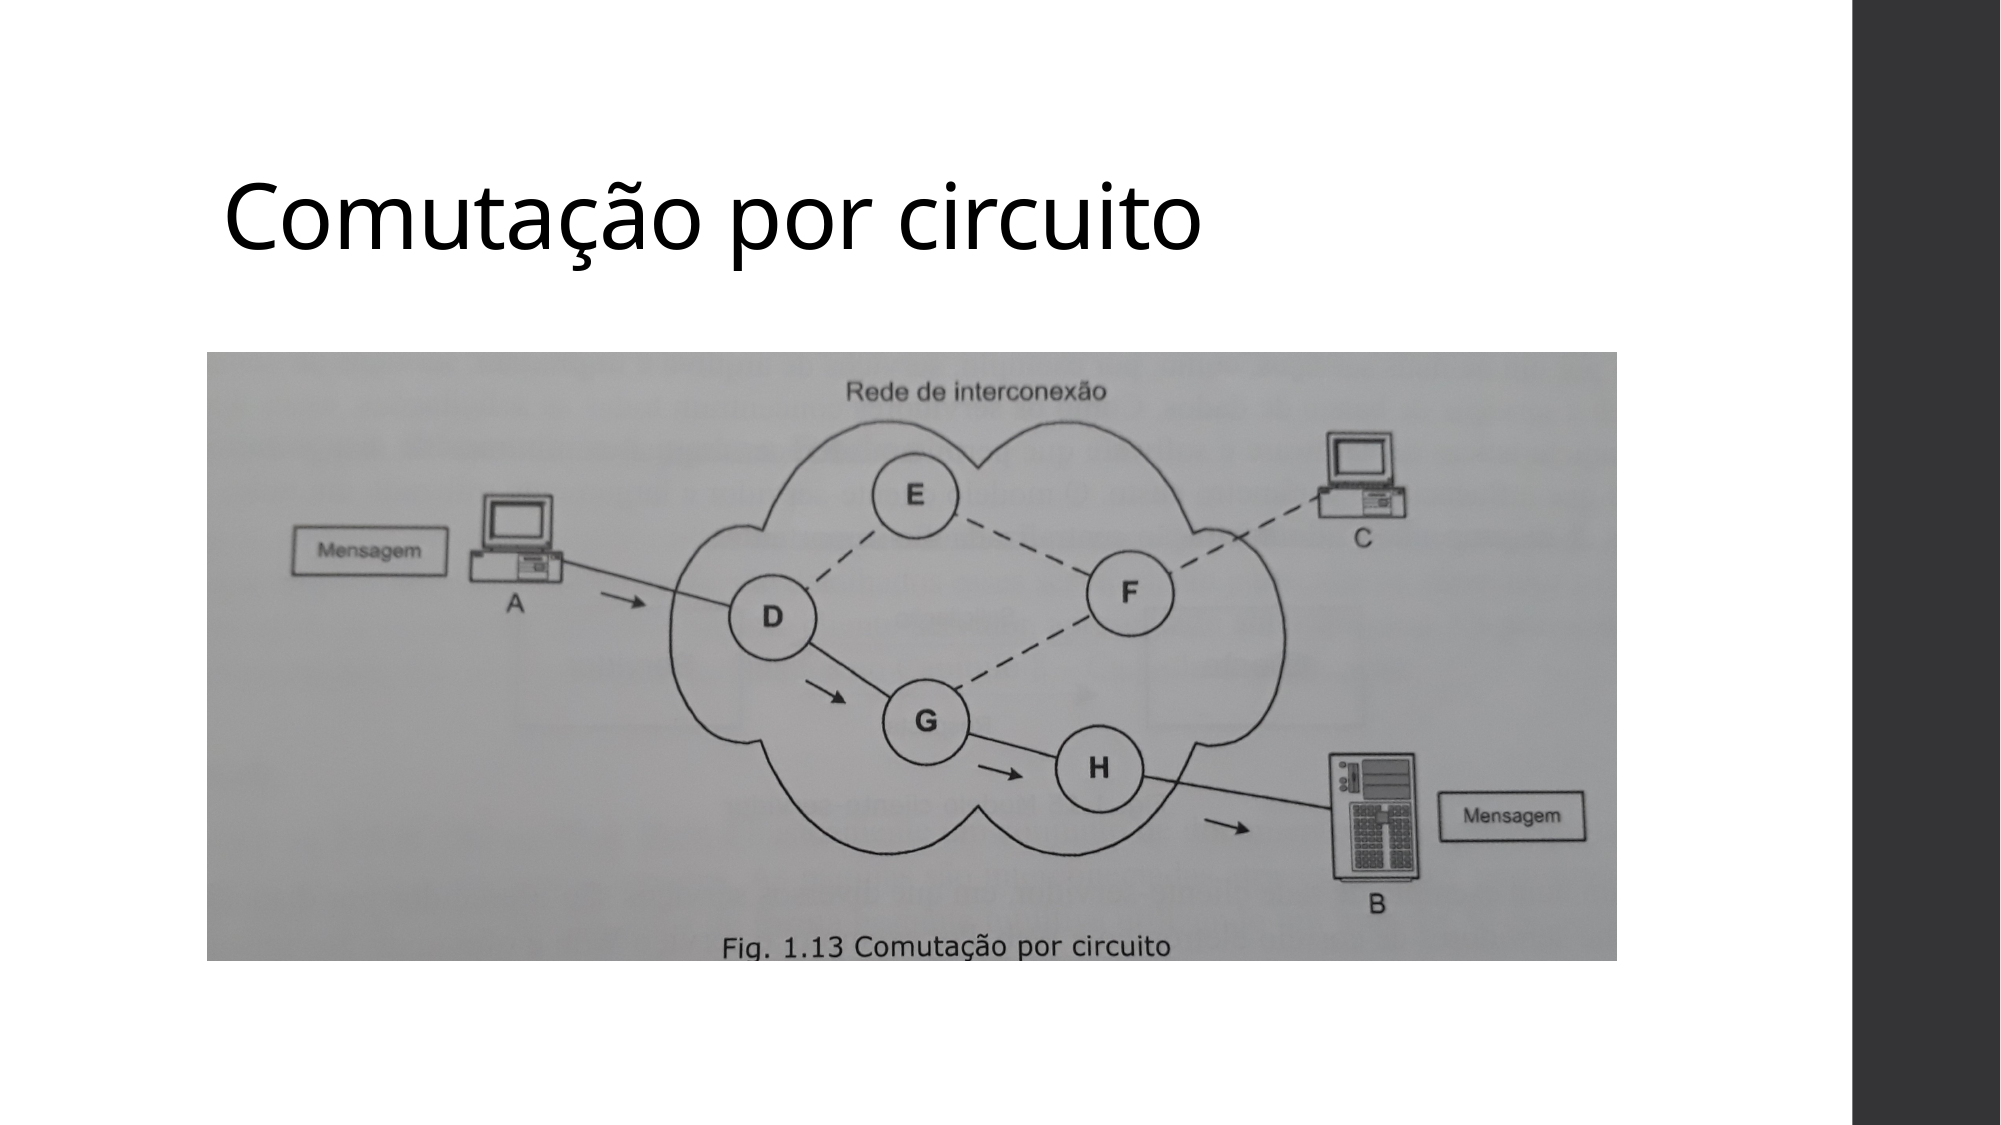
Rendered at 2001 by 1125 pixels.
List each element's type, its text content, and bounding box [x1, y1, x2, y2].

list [206, 352, 1618, 962]
title Comutação por circuito [206, 60, 1797, 278]
